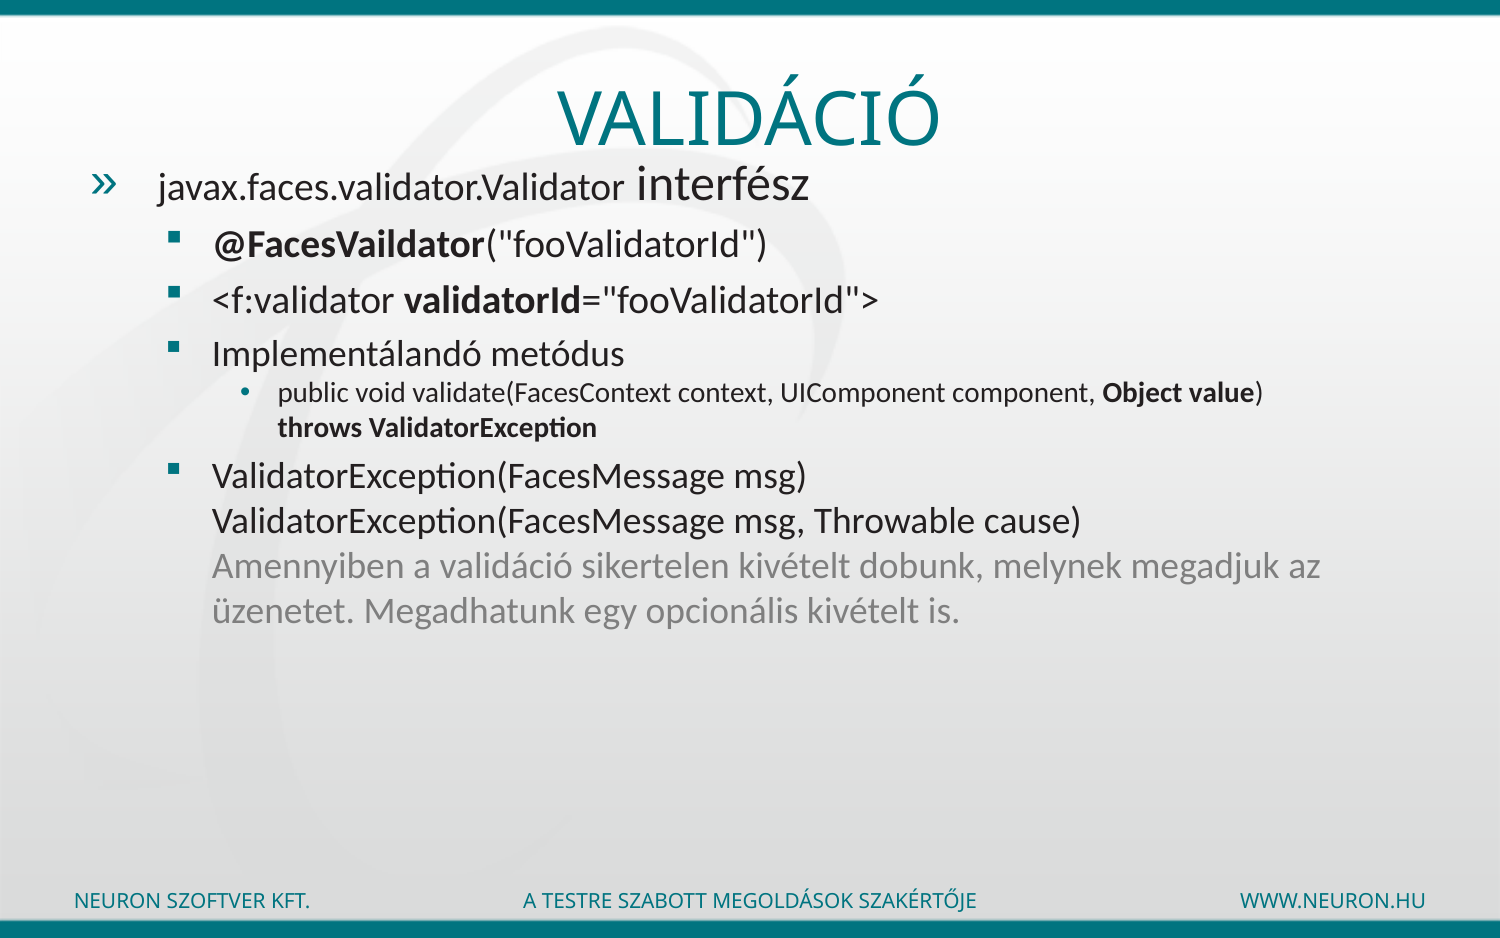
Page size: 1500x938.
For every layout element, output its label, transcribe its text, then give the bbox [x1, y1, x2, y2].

picture [0, 0, 1500, 938]
list javax.faces.validator.Validator interfész @FacesVaildator("fooValidatorId") <f:validator validatorId="fooValidatorId"> Implementálandó metódus public void validate(FacesContext context, UIComponent component, Object value) throws ValidatorException ValidatorException(FacesMessage msg) ValidatorException(FacesMessage msg, Throwable cause) Amennyiben a validáció sikertelen kivételt dobunk, melynek megadjuk az üzenetet. Megadhatunk egy opcionális kivételt is. [75, 142, 1425, 839]
title Validáció [75, 37, 1425, 142]
